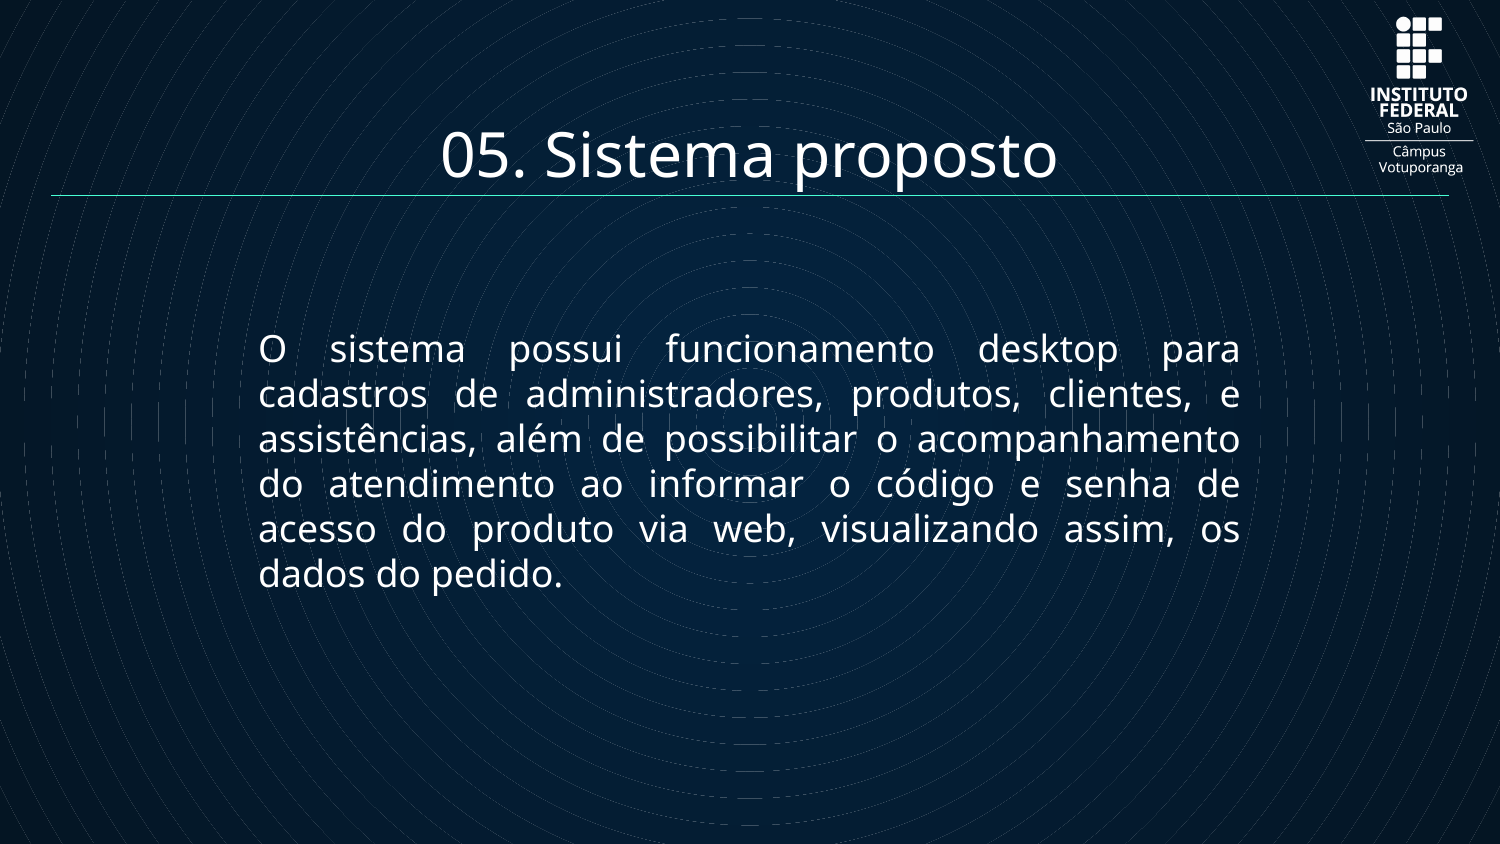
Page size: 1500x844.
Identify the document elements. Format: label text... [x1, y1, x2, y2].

picture [1338, 0, 1500, 186]
title O sistema possui funcionamento desktop para cadastros de administradores, produtos, clientes, e assistências, além de possibilitar o acompanhamento do atendimento ao informar o código e senha de acesso do produto via web, visualizando assim, os dados do pedido. [243, 310, 1257, 548]
title 05. Sistema proposto [51, 105, 1336, 195]
title 05. Sistema proposto [51, 202, 1449, 206]
